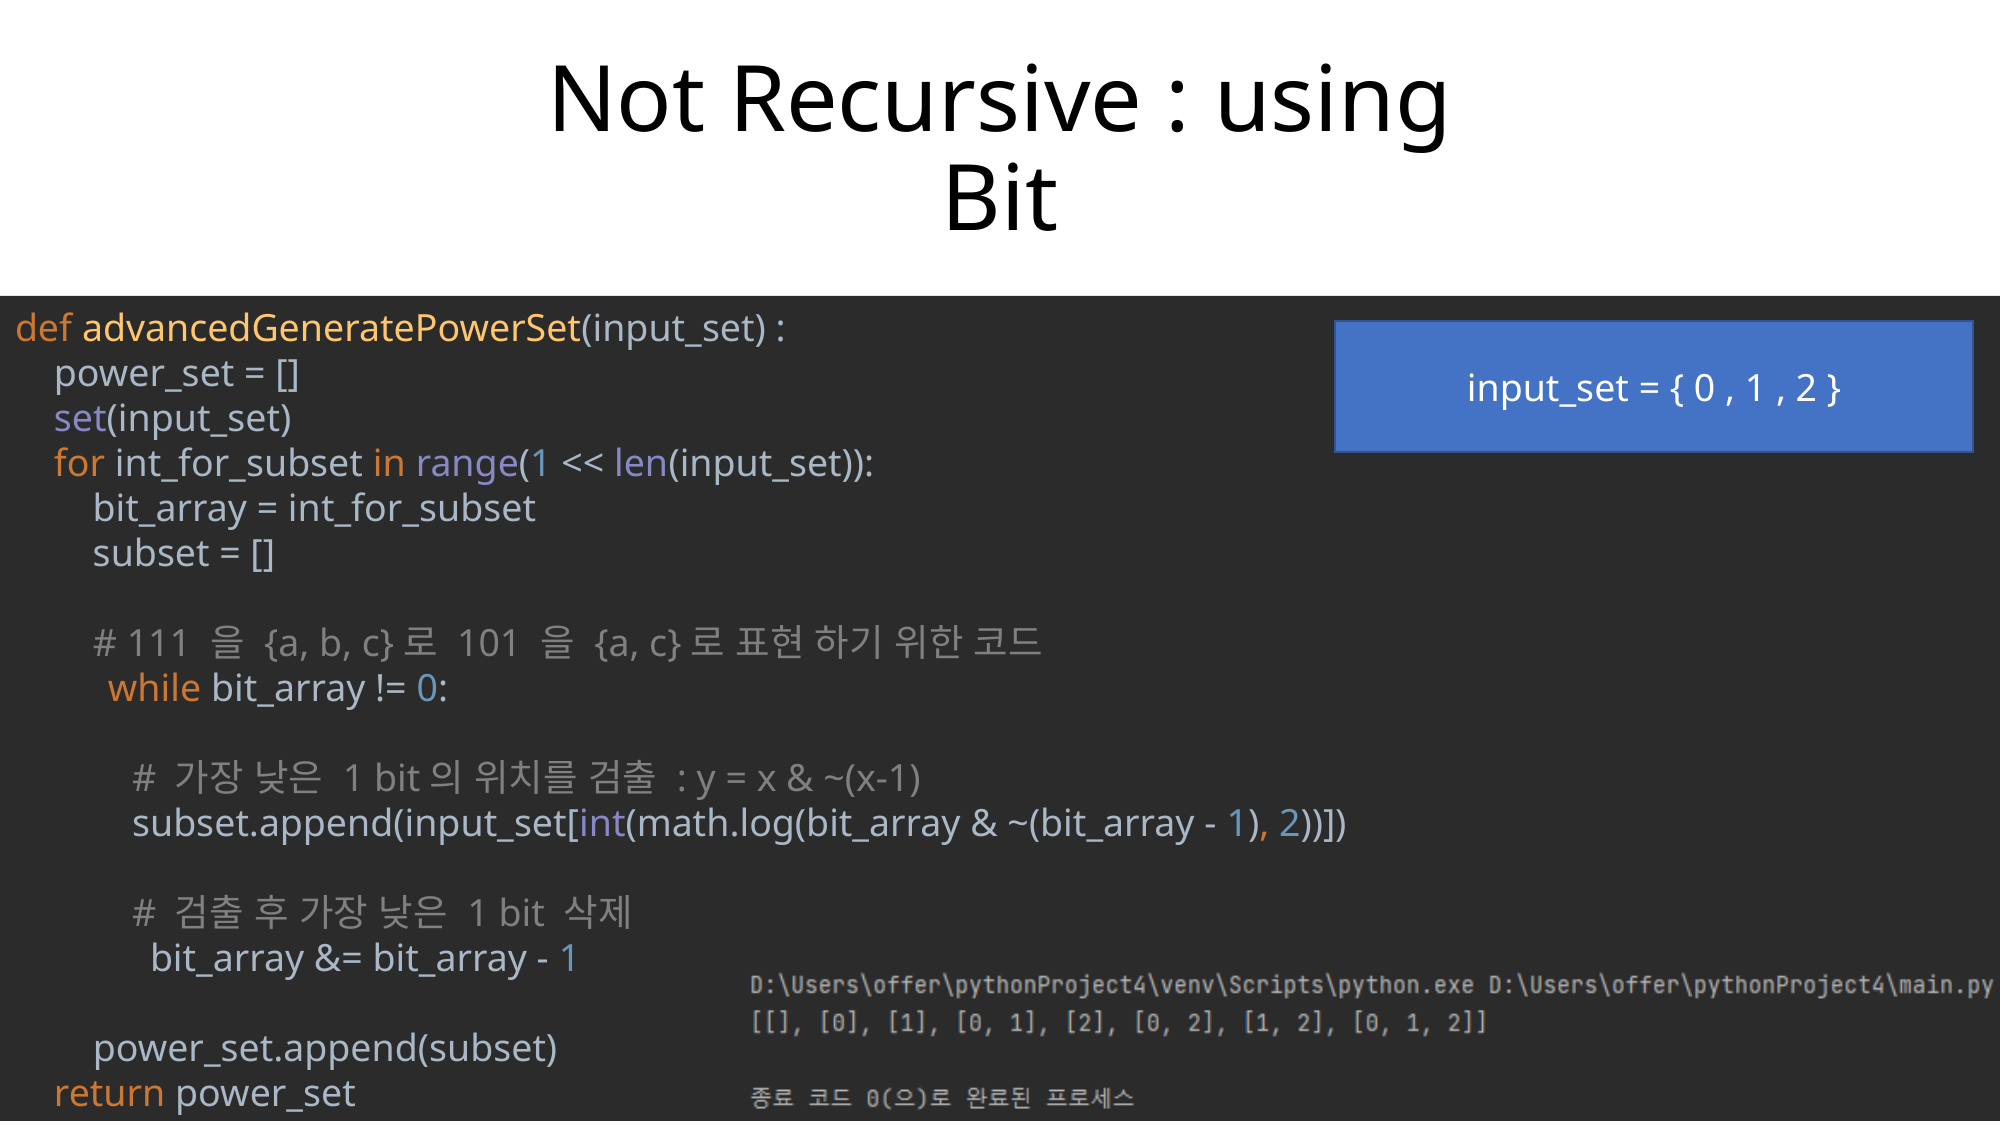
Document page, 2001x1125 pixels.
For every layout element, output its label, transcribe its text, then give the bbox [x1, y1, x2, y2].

text_box input_set = { 0 , 1 , 2 } [1334, 320, 1974, 453]
text_box def advancedGeneratePowerSet(input_set) : power_set = [] set(input_set) for int_for_subset in range(1 << len(input_set)): bit_array = int_for_subset subset = [] # 111 을 {a, b, c}로 101 을 {a, c}로 표현 하기 위한 코드 while bit_array != 0: # 가장 낮은 1 bit의 위치를 검출 : y = x & ~(x-1) subset.append(input_set[int(math.log(bit_array & ~(bit_array - 1), 2))]) # 검출 후 가장 낮은 1 bit 삭제 bit_array &= bit_array - 1 power_set.append(subset) return power_set [0, 295, 2000, 1121]
picture [740, 971, 2000, 1121]
title Not Recursive : using Bit [488, 42, 1512, 260]
